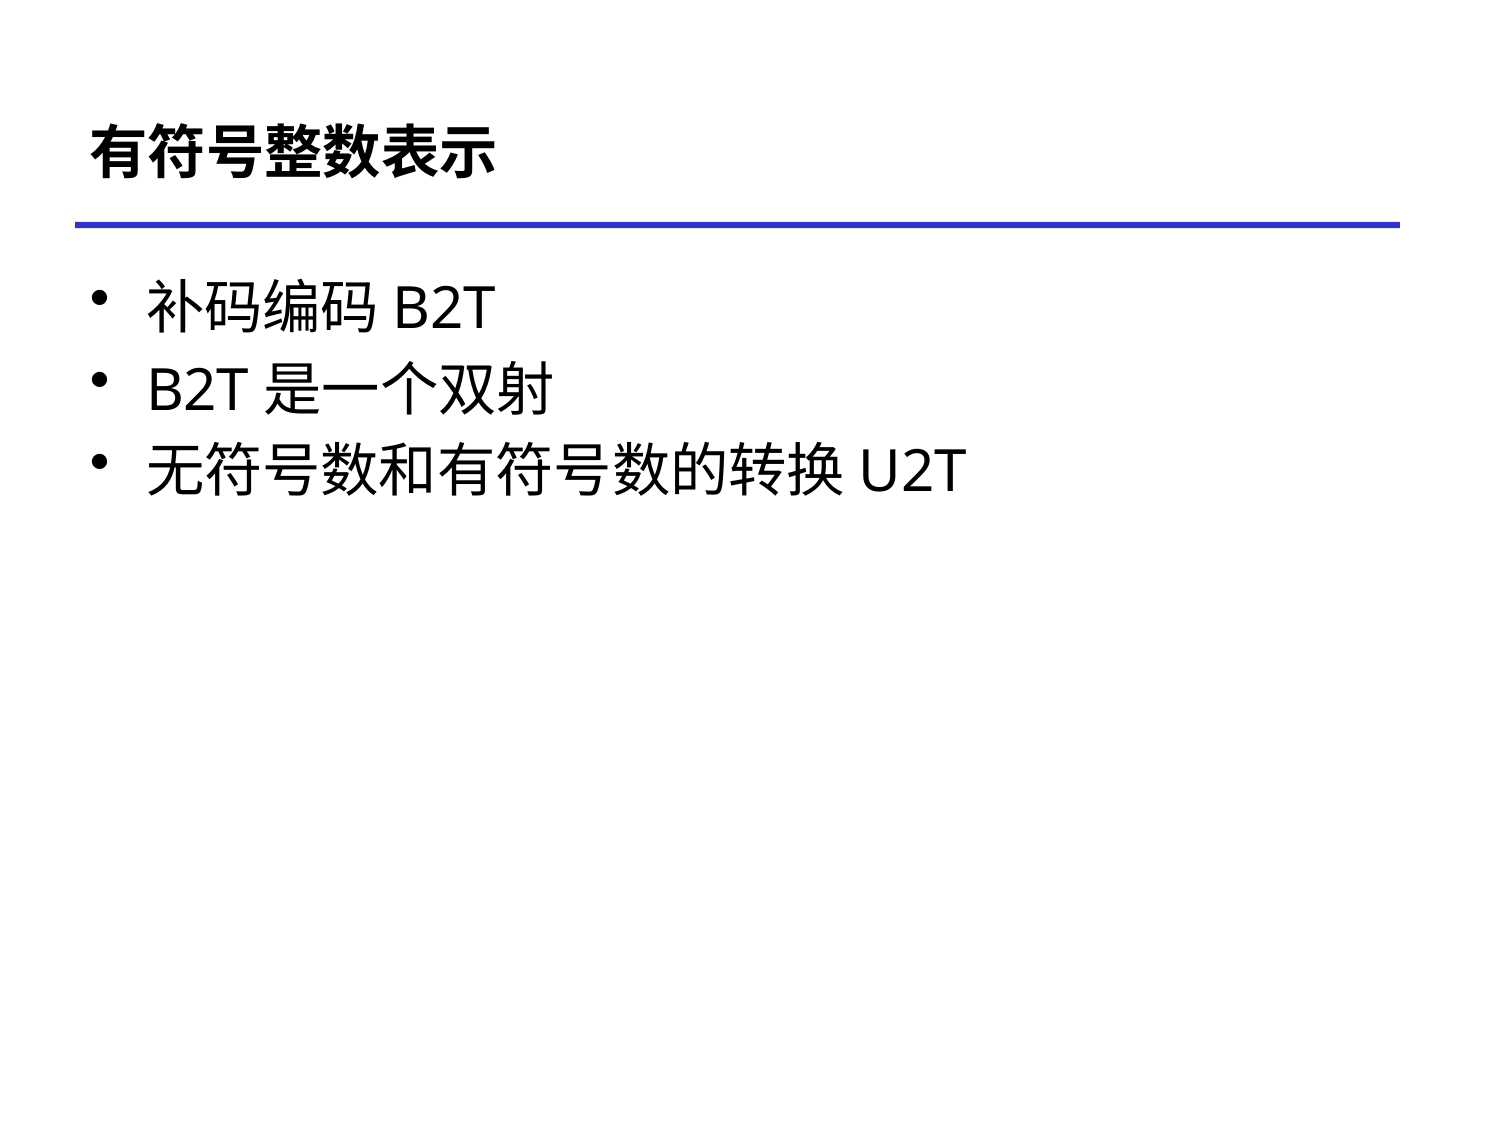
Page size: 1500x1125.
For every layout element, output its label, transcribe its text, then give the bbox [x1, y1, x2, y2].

list 补码编码B2T B2T是一个双射 无符号数和有符号数的转换U2T [74, 262, 1438, 988]
title 有符号整数表示 [74, 74, 1401, 226]
